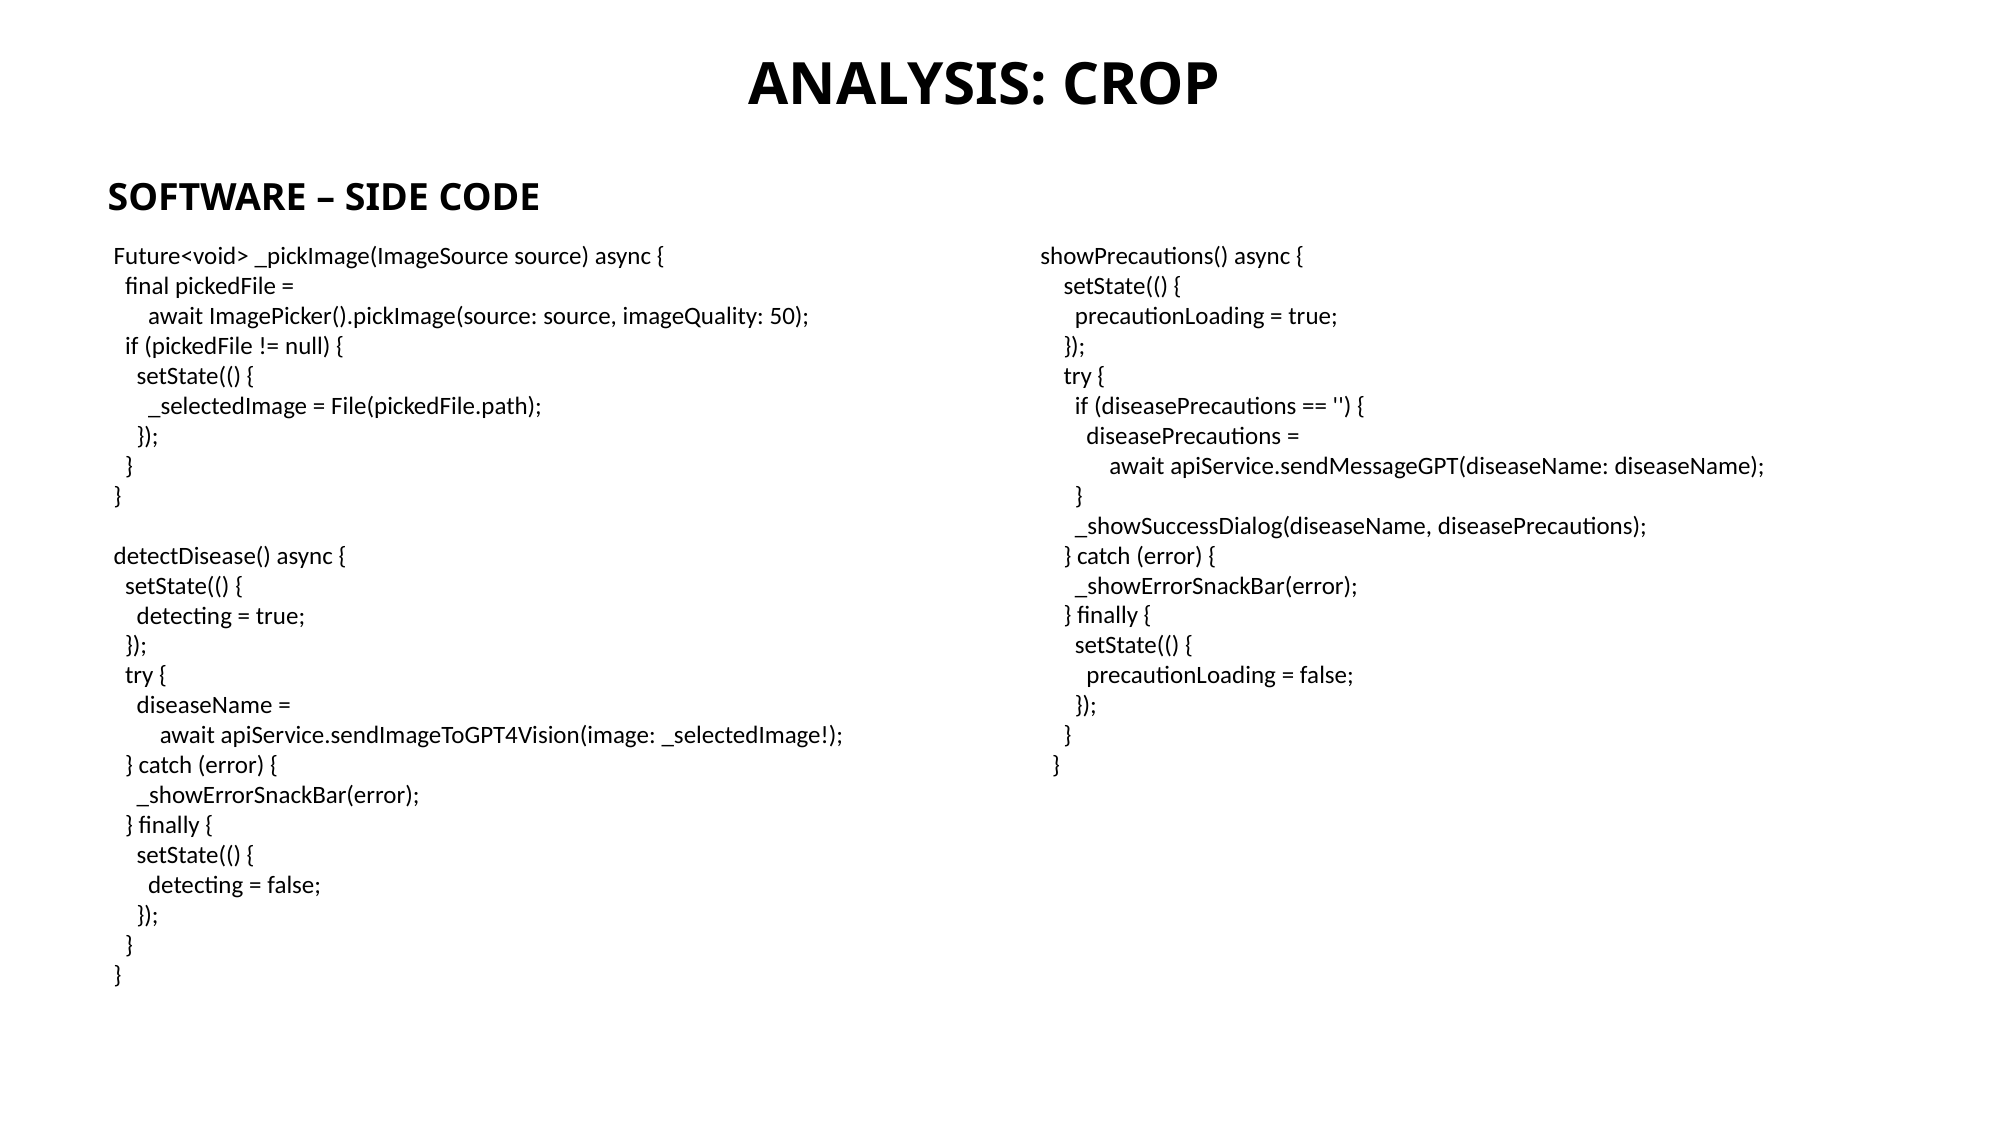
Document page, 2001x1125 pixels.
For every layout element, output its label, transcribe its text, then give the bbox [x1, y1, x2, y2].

text_box ANALYSIS: CROP [733, 38, 1267, 124]
text_box showPrecautions() async { setState(() { precautionLoading = true; }); try { if (diseasePrecautions == '') { diseasePrecautions = await apiService.sendMessageGPT(diseaseName: diseaseName); } _showSuccessDialog(diseaseName, diseasePrecautions); } catch (error) { _showErrorSnackBar(error); } finally { setState(() { precautionLoading = false; }); } } [1025, 232, 2000, 787]
text_box SOFTWARE – SIDE CODE [93, 165, 588, 226]
text_box Future<void> _pickImage(ImageSource source) async { final pickedFile = await ImagePicker().pickImage(source: source, imageQuality: 50); if (pickedFile != null) { setState(() { _selectedImage = File(pickedFile.path); }); } } detectDisease() async { setState(() { detecting = true; }); try { diseaseName = await apiService.sendImageToGPT4Vision(image: _selectedImage!); } catch (error) { _showErrorSnackBar(error); } finally { setState(() { detecting = false; }); } } [87, 232, 1088, 996]
